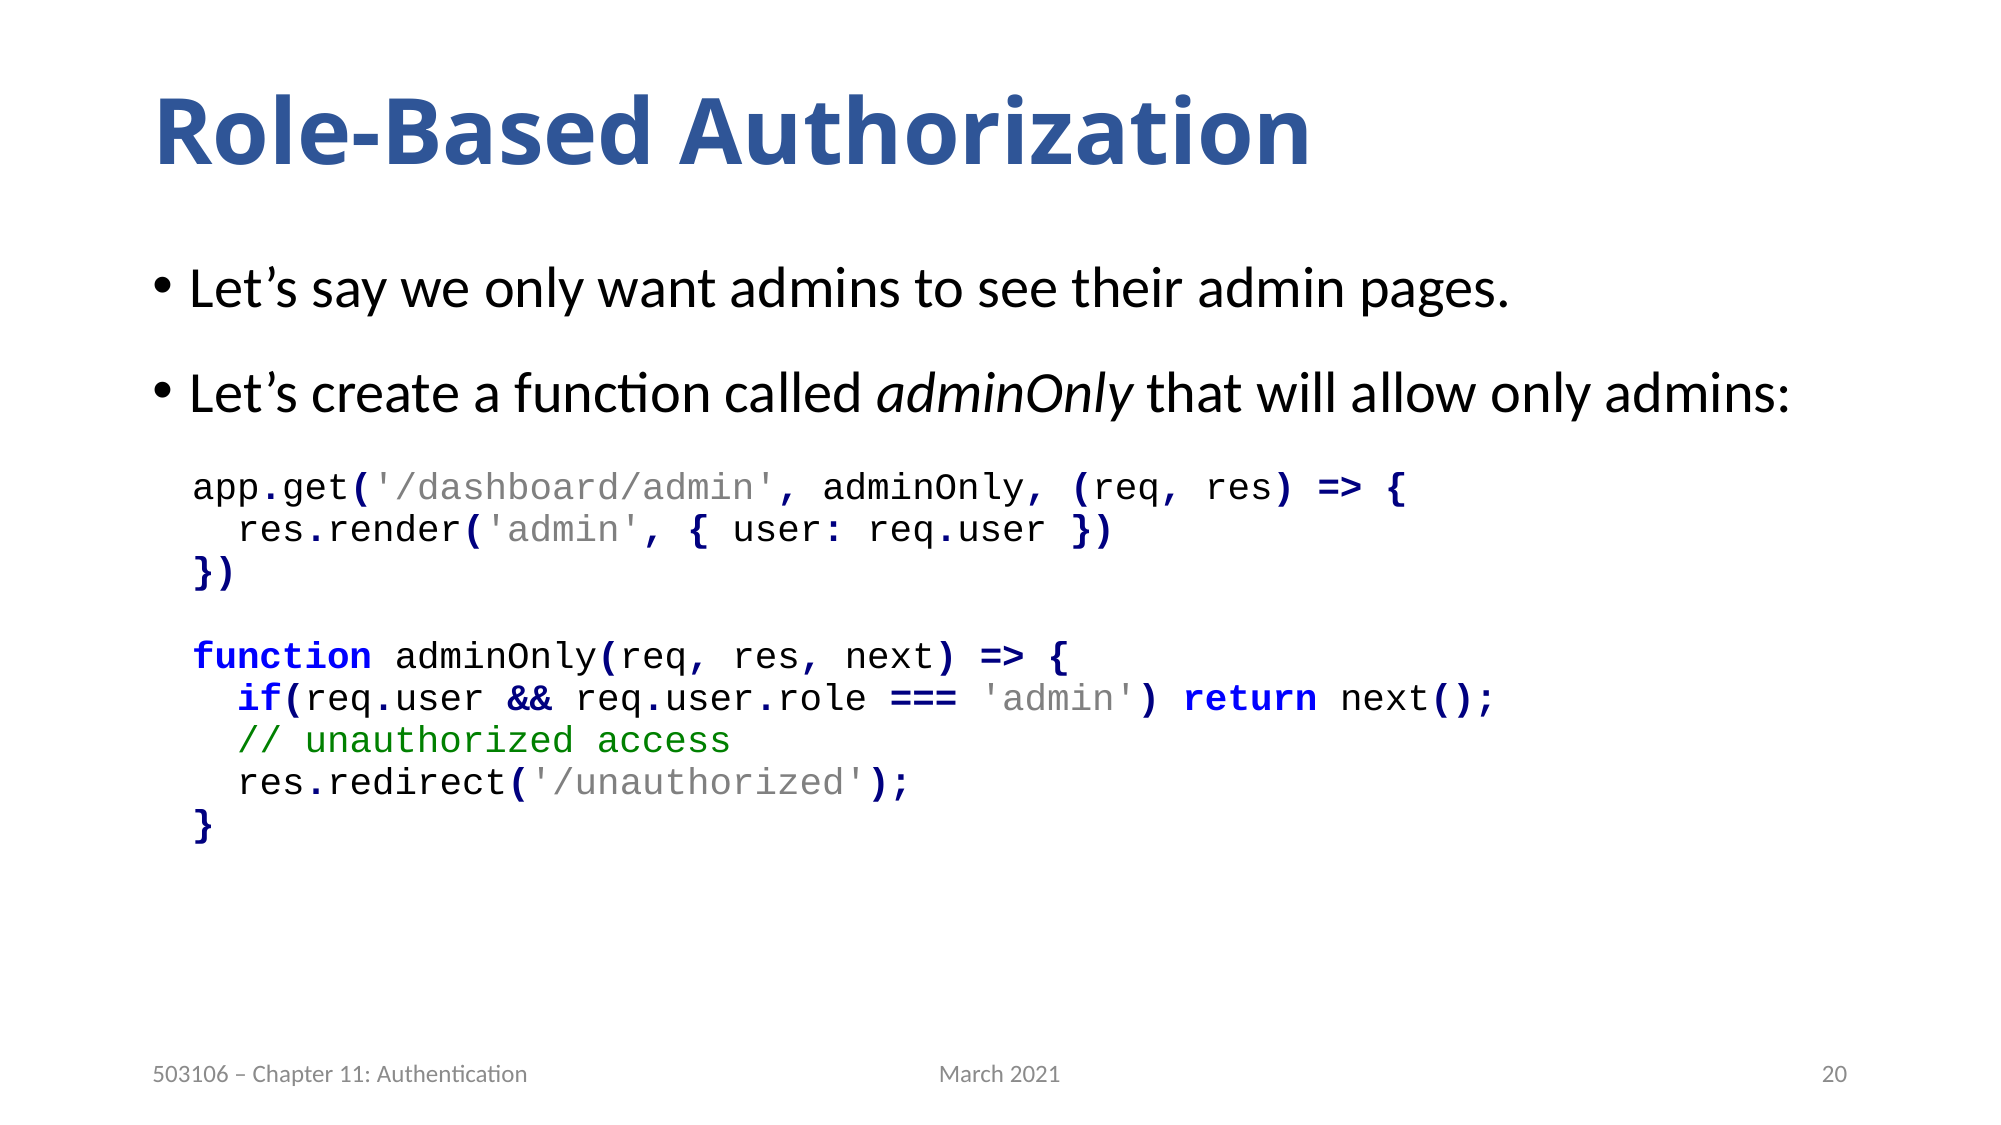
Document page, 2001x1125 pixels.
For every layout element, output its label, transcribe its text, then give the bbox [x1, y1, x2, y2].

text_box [192, 468, 1525, 914]
footer March 2021 [662, 1042, 1338, 1103]
title Role-Based Authorization [137, 59, 1863, 210]
list Let’s say we only want admins to see their admin pages. Let’s create a function called adminOnly that will allow only admins: [137, 228, 1863, 1014]
slide_number 20 [1412, 1042, 1863, 1103]
